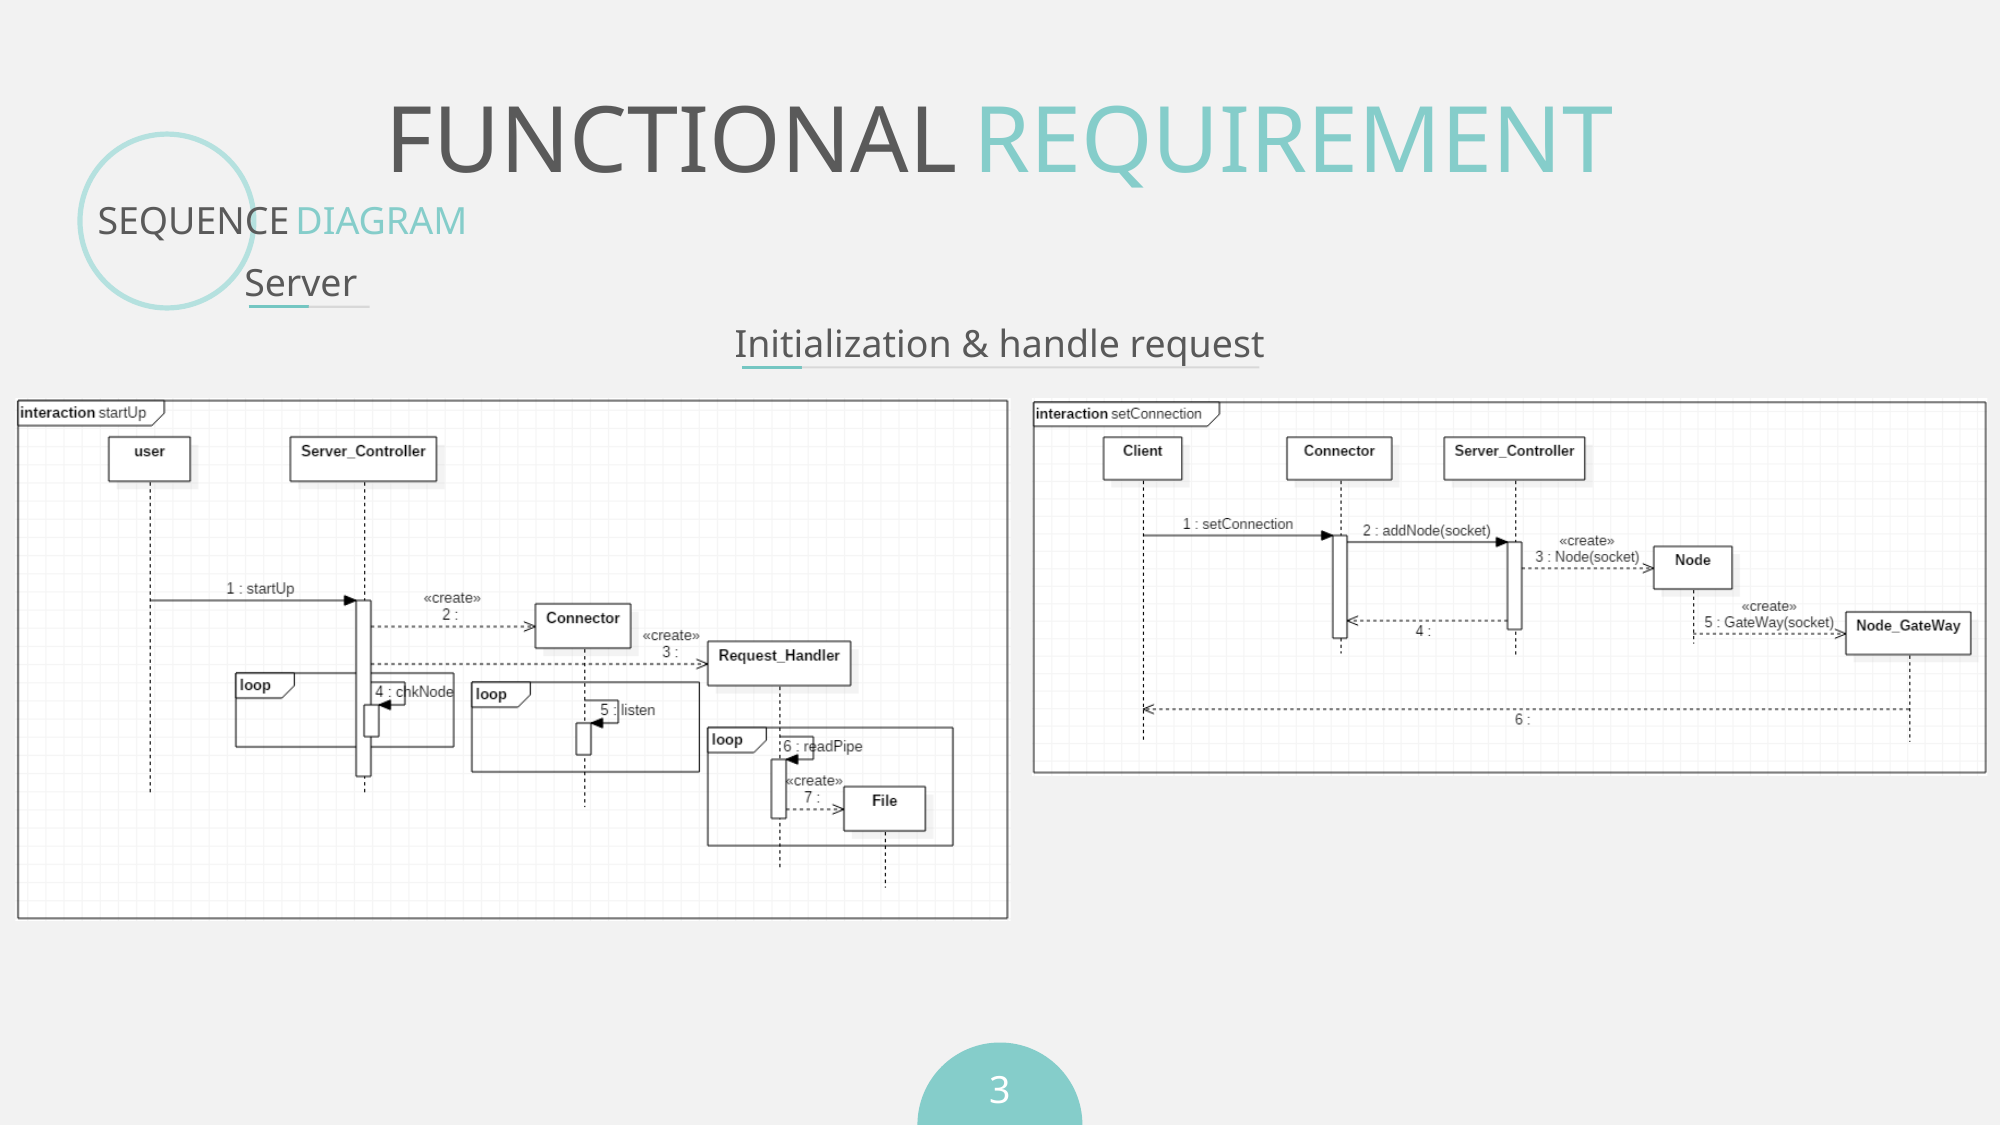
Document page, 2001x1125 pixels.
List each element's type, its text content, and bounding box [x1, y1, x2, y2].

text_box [725, 312, 1275, 373]
picture [15, 398, 1011, 921]
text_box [74, 134, 491, 308]
picture [1031, 398, 1988, 776]
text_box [231, 251, 370, 313]
text_box FUNCTIONAL REQUIREMENT [370, 72, 1630, 198]
text_box 3 [916, 1041, 1084, 1125]
